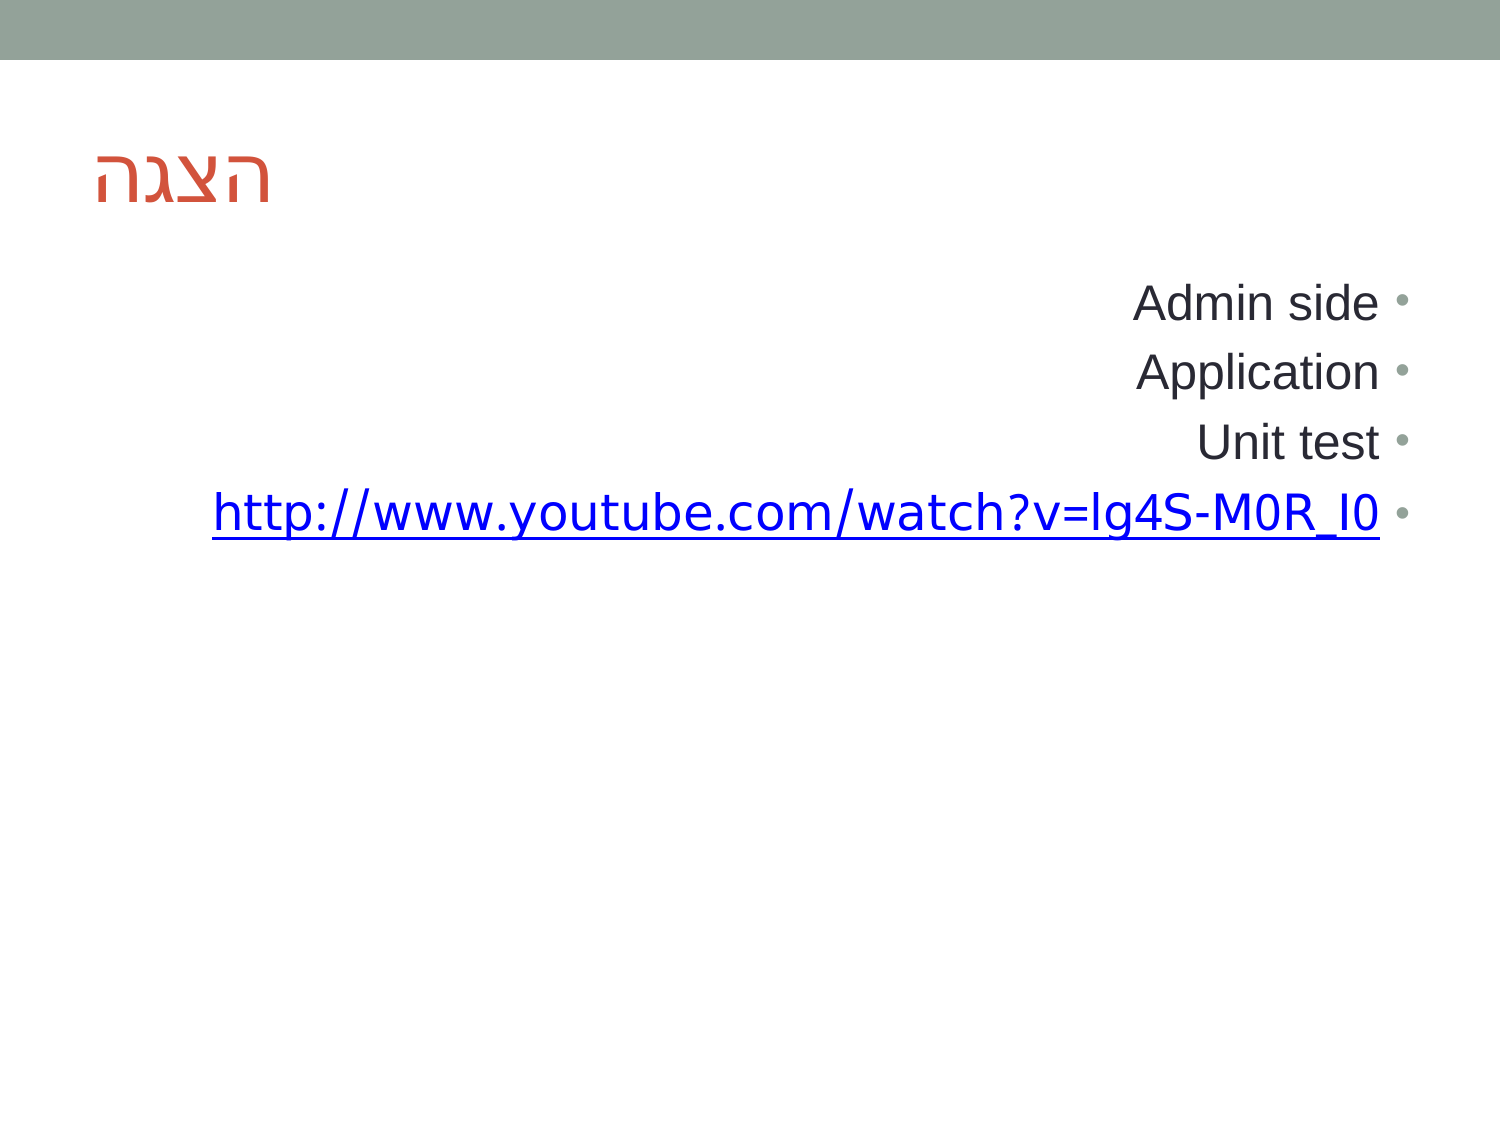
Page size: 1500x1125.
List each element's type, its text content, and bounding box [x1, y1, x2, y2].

list Admin side Application Unit test http://www.youtube.com/watch?v=lg4S-M0R_I0 [75, 262, 1425, 1063]
title הצגה [75, 87, 1425, 250]
